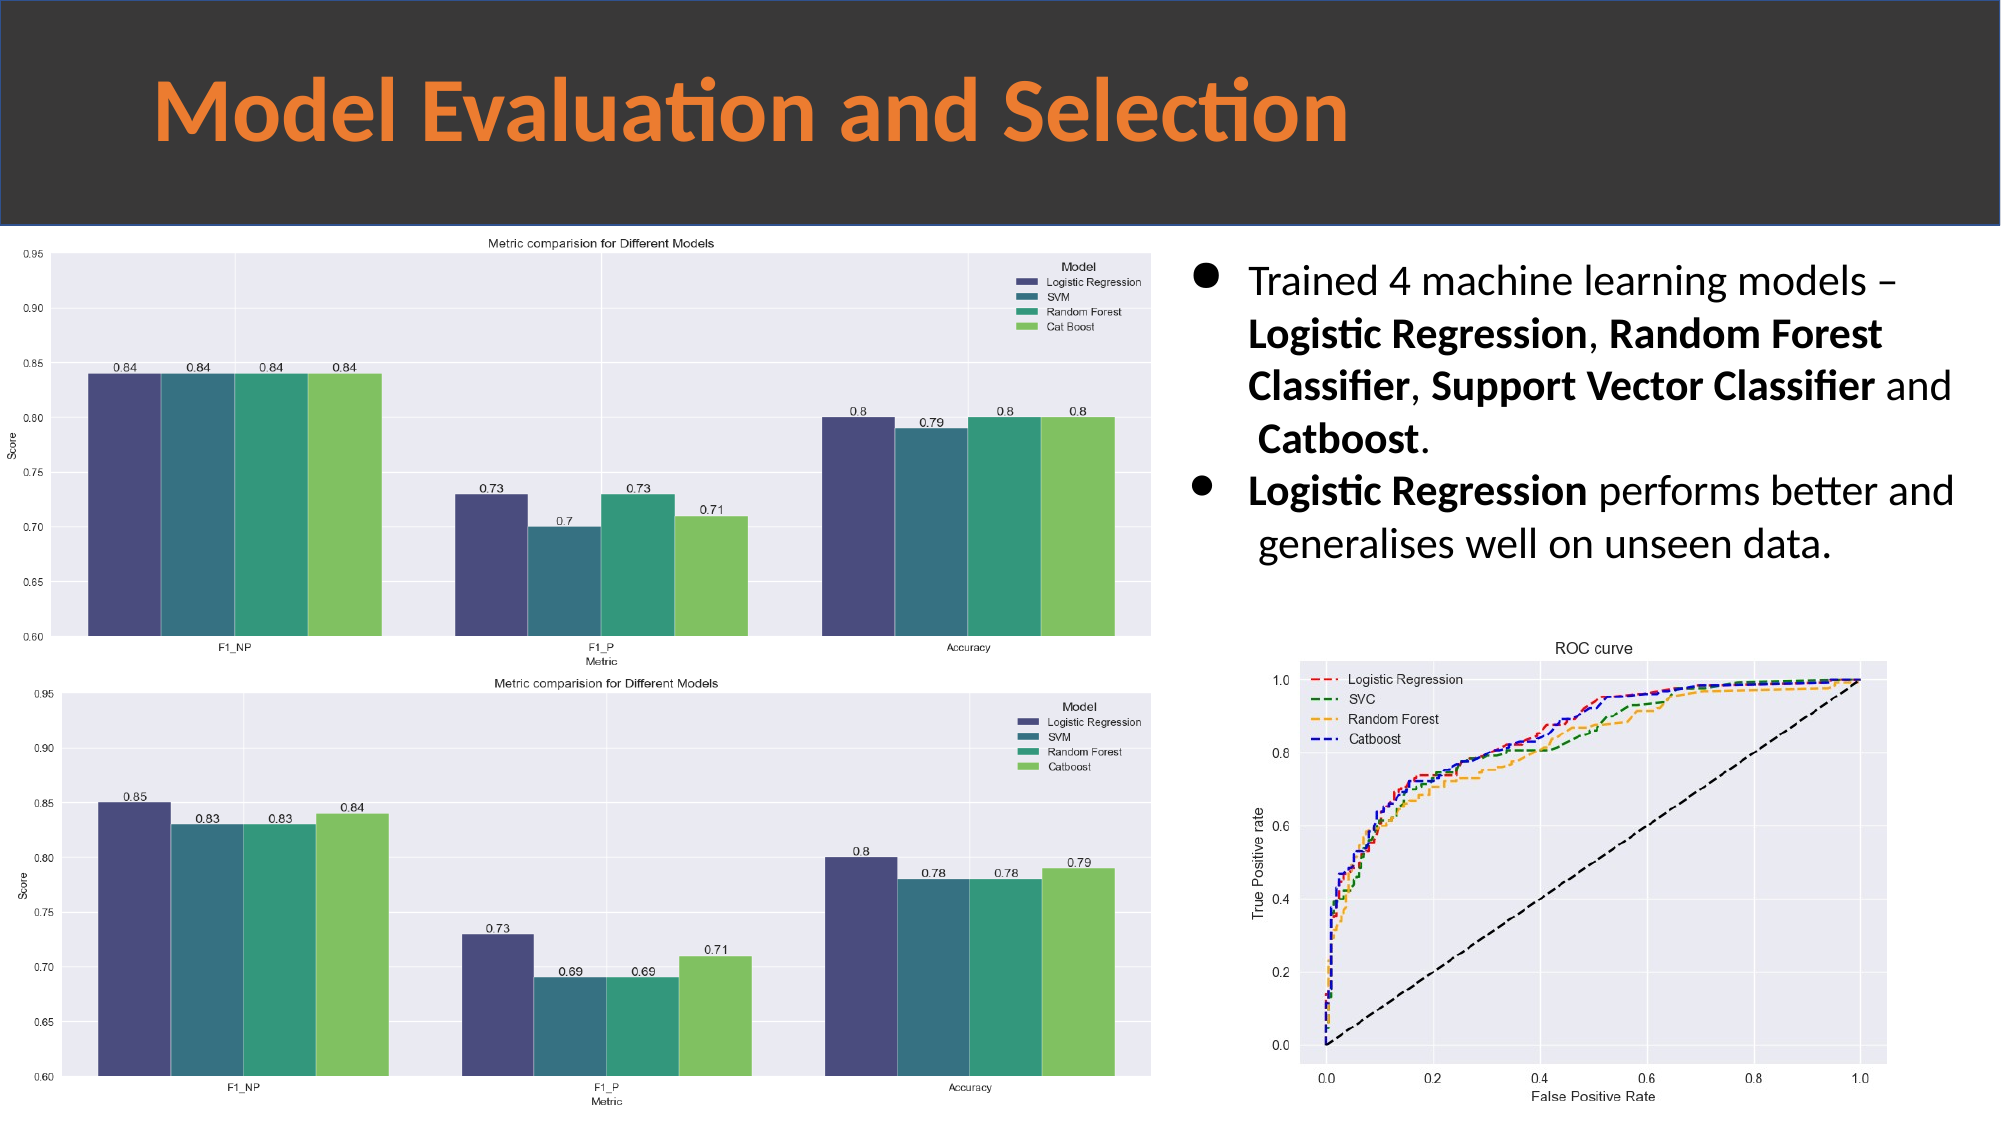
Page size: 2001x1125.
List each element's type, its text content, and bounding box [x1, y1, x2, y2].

title Model Evaluation and Selection [150, 47, 1361, 238]
picture [1252, 642, 1887, 1101]
picture [18, 678, 1151, 1105]
text_box Trained 4 machine learning models – Logistic Regression, Random Forest Classifier, Support Vector Classifier and Catboost. Logistic Regression performs better and generalises well on unseen data. [1187, 249, 1966, 567]
picture [7, 238, 1151, 665]
